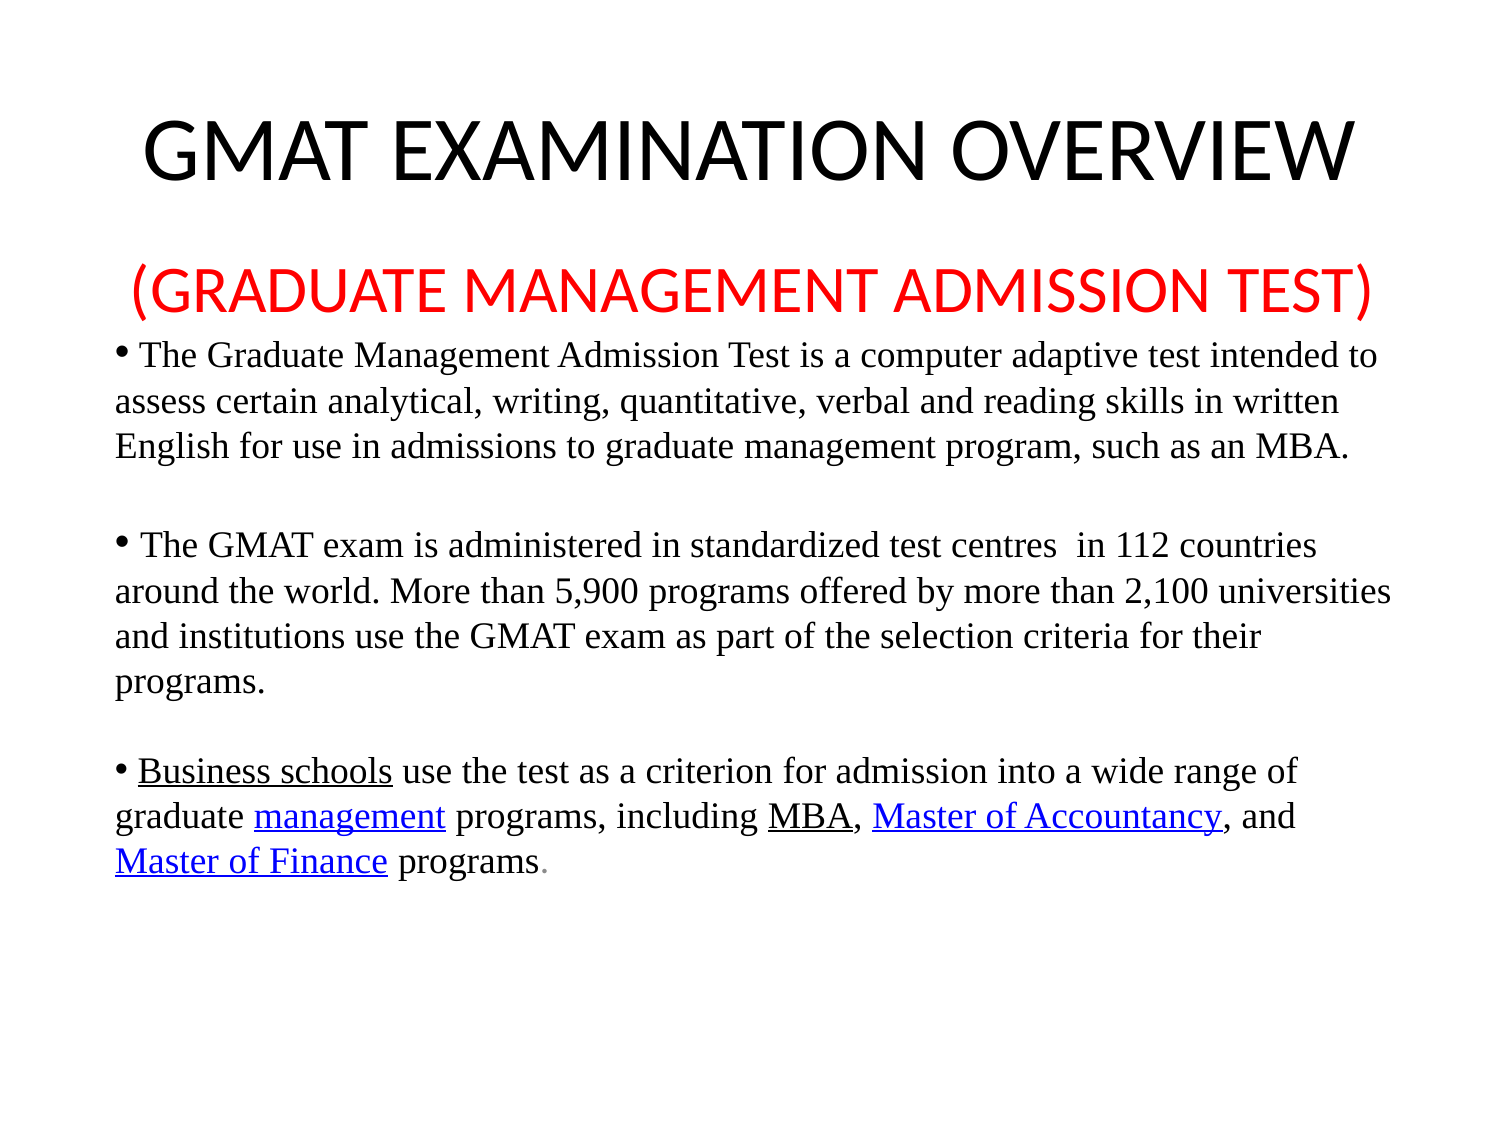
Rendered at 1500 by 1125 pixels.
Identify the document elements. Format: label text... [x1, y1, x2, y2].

subtitle (GRADUATE MANAGEMENT ADMISSION TEST) The Graduate Management Admission Test is a computer adaptive test intended to assess certain analytical, writing, quantitative, verbal and reading skills in written English for use in admissions to graduate management program, such as an MBA. The GMAT exam is administered in standardized test centres in 112 countries around the world. More than 5,900 programs offered by more than 2,100 universities and institutions use the GMAT exam as part of the selection criteria for their programs. Business schools use the test as a criterion for admission into a wide range of graduate management programs, including MBA, Master of Accountancy, and Master of Finance programs. [99, 125, 1413, 963]
title GMAT EXAMINATION OVERVIEW [112, 0, 1388, 125]
